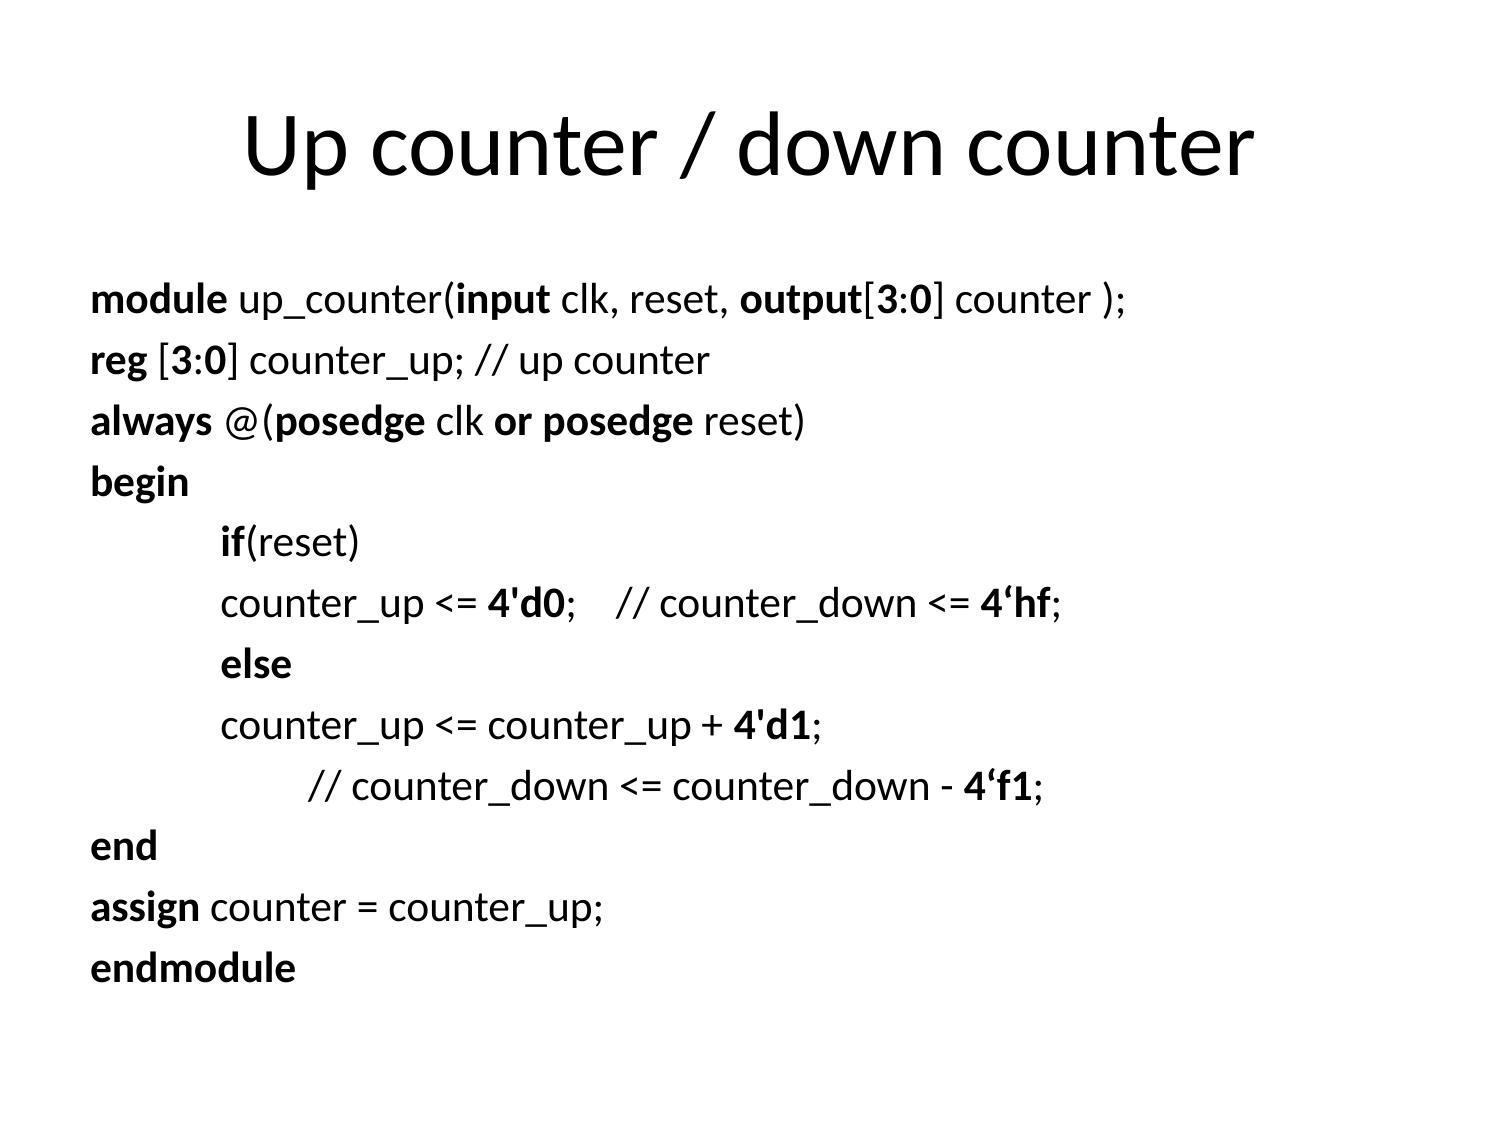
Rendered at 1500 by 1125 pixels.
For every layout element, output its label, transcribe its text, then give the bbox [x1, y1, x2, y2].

list module up_counter(input clk, reset, output[3:0] counter ); reg [3:0] counter_up; // up counter always @(posedge clk or posedge reset) begin if(reset) counter_up <= 4'd0; // counter_down <= 4‘hf; else counter_up <= counter_up + 4'd1; // counter_down <= counter_down - 4‘f1; end assign counter = counter_up; endmodule [75, 262, 1425, 1005]
title Up counter / down counter [75, 45, 1425, 233]
